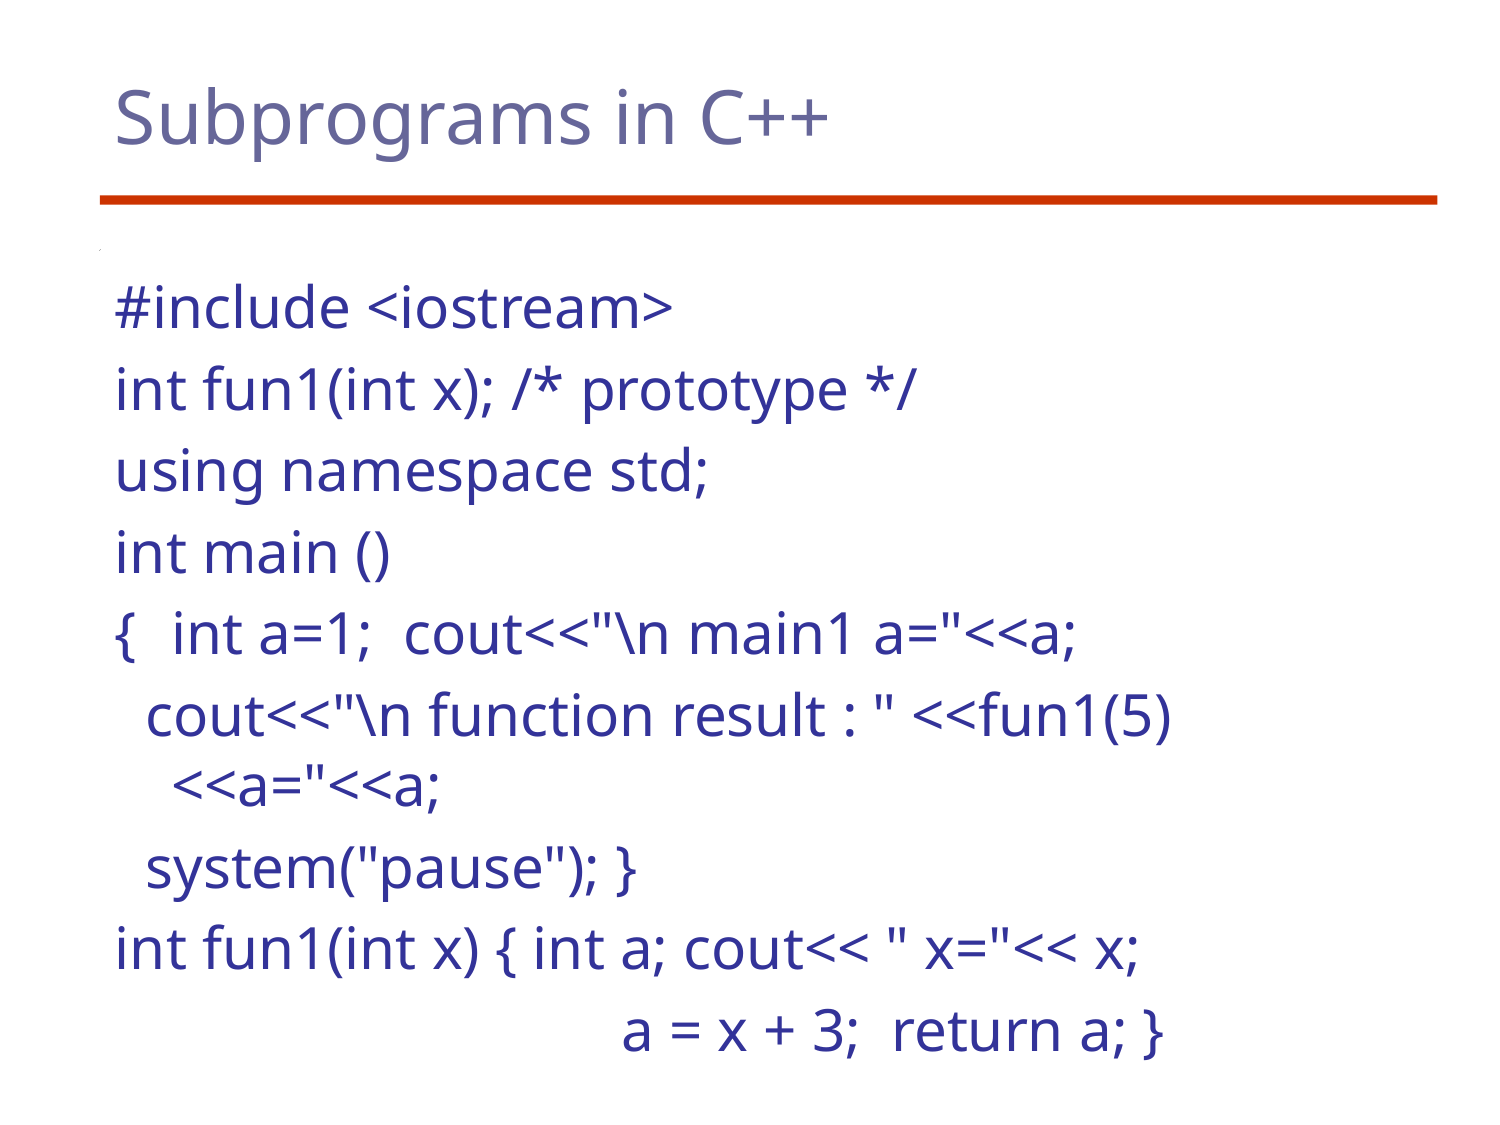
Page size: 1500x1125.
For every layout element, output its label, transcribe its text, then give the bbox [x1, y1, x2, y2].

title Subprograms in C++ [99, 62, 1438, 251]
list #include <iostream> int fun1(int x); /* prototype */ using namespace std; int main () { int a=1; cout<<"\n main1 a="<<a; cout<<"\n function result : " <<fun1(5) <<a="<<a; system("pause"); } int fun1(int x) { int a; cout<< " x="<< x; a = x + 3; return a; } [99, 262, 1438, 1013]
